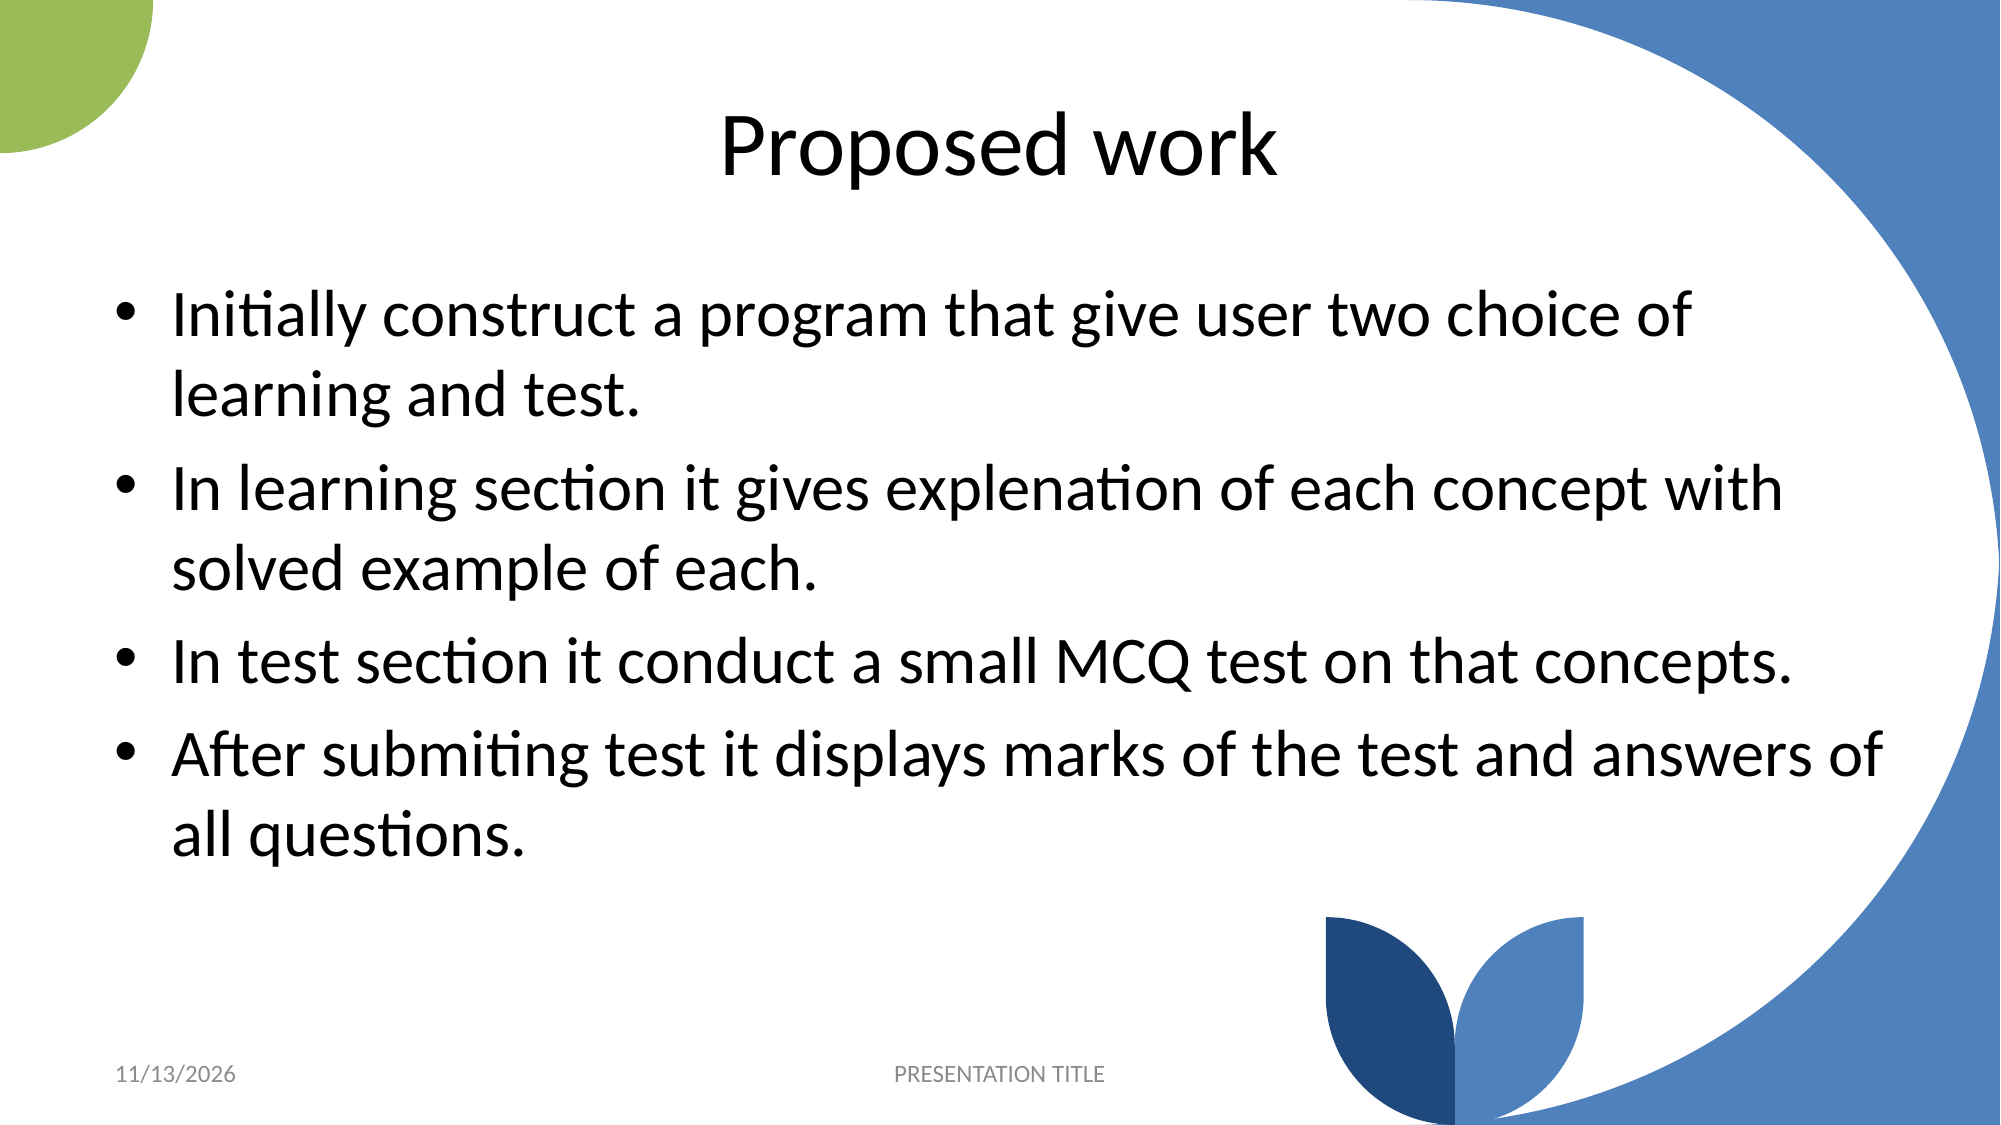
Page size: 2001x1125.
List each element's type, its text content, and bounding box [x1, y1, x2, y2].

slide_number 6 [1433, 1042, 1900, 1103]
title Proposed work [99, 45, 1900, 233]
list Initially construct a program that give user two choice of learning and test. In learning section it gives explenation of each concept with solved example of each. In test section it conduct a small MCQ test on that concepts. After submiting test it displays marks of the test and answers of all questions. [99, 262, 1900, 1005]
footer PRESENTATION TITLE [683, 1042, 1317, 1103]
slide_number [99, 1042, 567, 1103]
